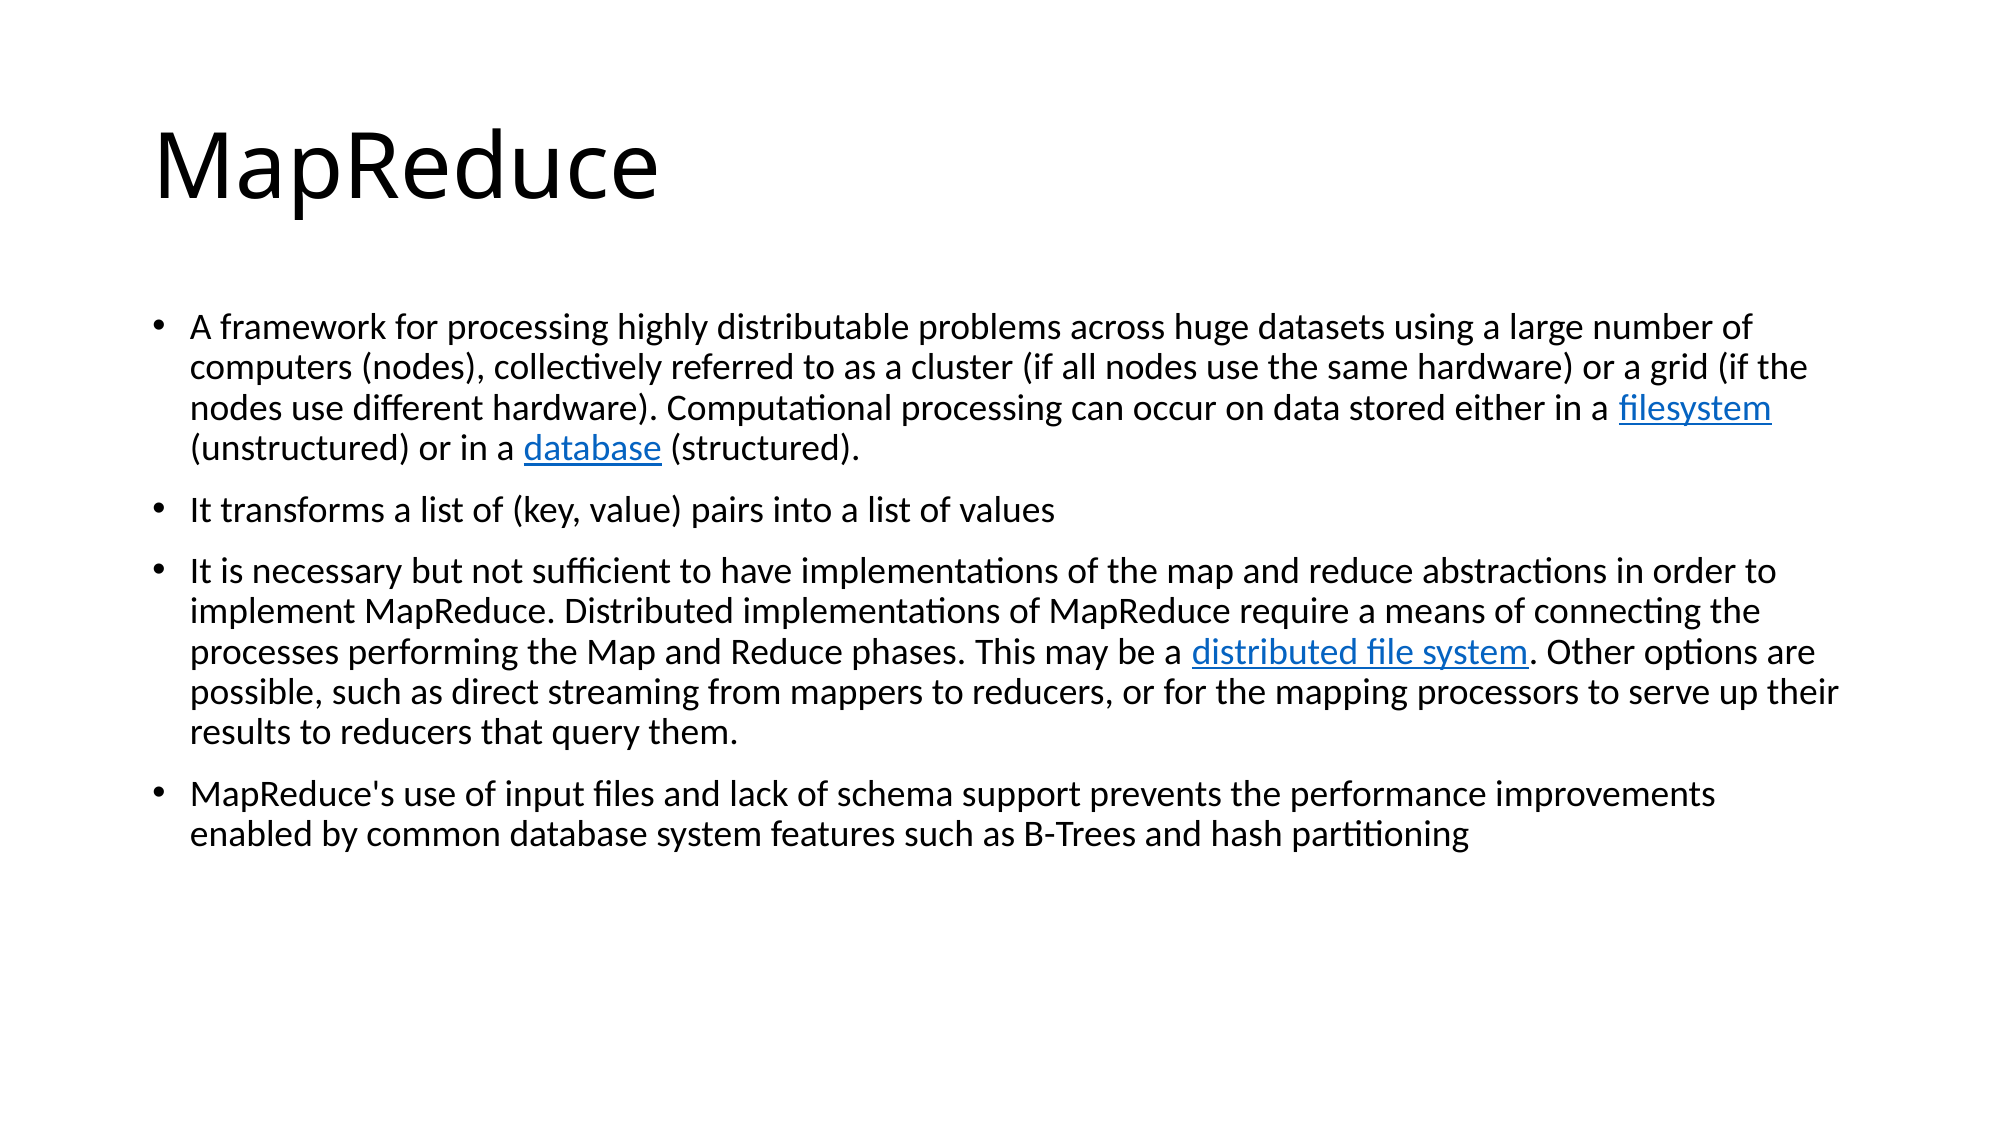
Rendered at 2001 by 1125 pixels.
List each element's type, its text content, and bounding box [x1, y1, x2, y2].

list A framework for processing highly distributable problems across huge datasets using a large number of computers (nodes), collectively referred to as a cluster (if all nodes use the same hardware) or a grid (if the nodes use different hardware). Computational processing can occur on data stored either in a filesystem (unstructured) or in a database (structured). It transforms a list of (key, value) pairs into a list of values It is necessary but not sufficient to have implementations of the map and reduce abstractions in order to implement MapReduce. Distributed implementations of MapReduce require a means of connecting the processes performing the Map and Reduce phases. This may be a distributed file system. Other options are possible, such as direct streaming from mappers to reducers, or for the mapping processors to serve up their results to reducers that query them. MapReduce's use of input files and lack of schema support prevents the performance improvements enabled by common database system features such as B-Trees and hash partitioning [137, 299, 1863, 1014]
title MapReduce [137, 59, 1863, 278]
